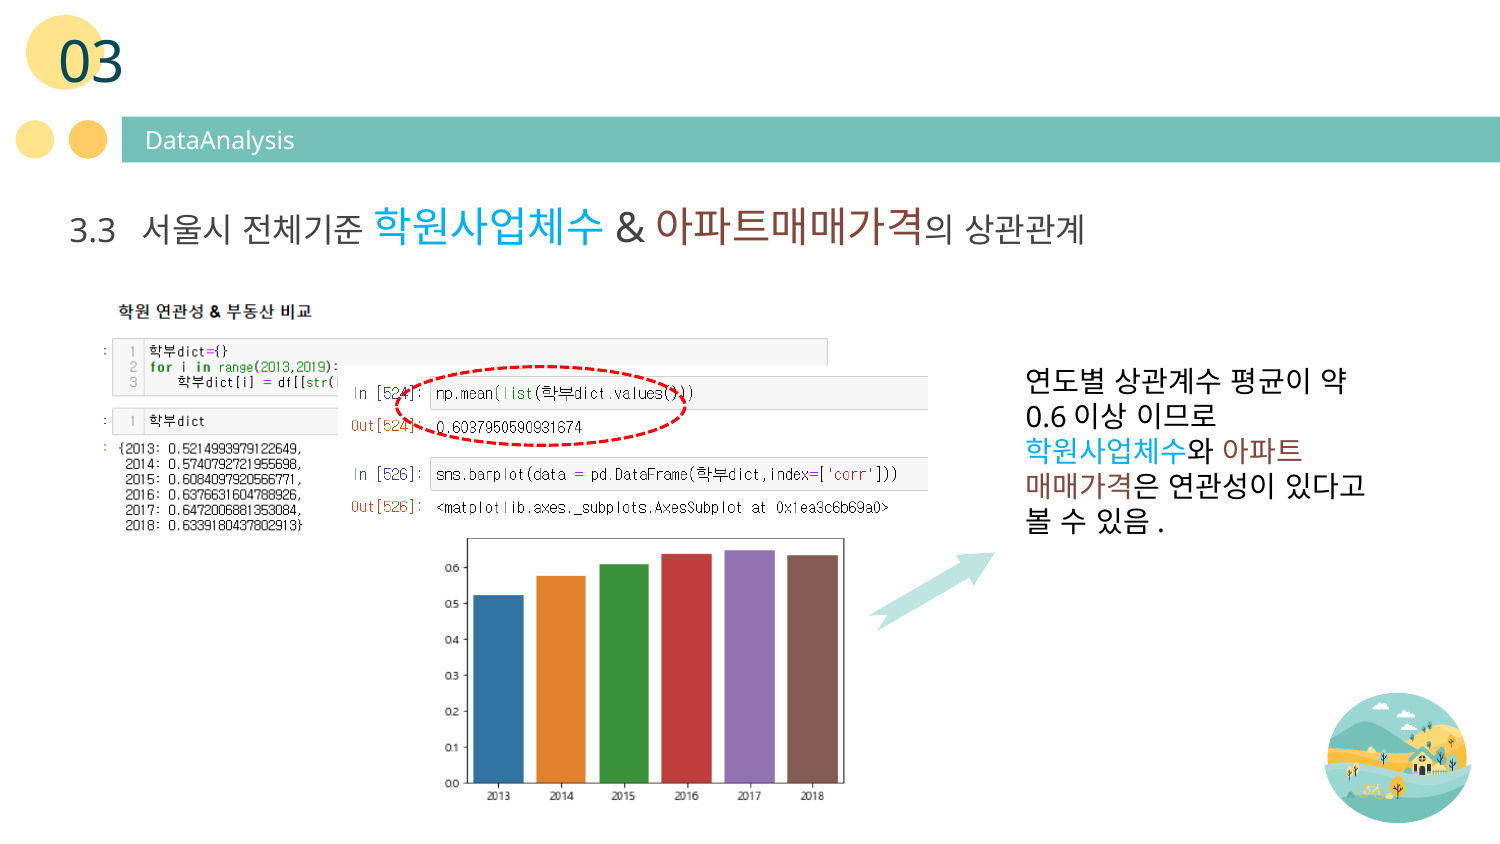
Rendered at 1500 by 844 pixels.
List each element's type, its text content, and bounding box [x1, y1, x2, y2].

title DataAnalysis [129, 118, 952, 170]
text_box 연도별 상관계수 평균이 약 0.6이상 이므로 학원사업체수와 아파트 매매가격은 연관성이 있다고 볼 수 있음. [1010, 355, 1407, 546]
picture [103, 290, 929, 810]
text_box 03 [0, 6, 183, 113]
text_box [1324, 692, 1472, 824]
text_box [933, 550, 997, 601]
title 3.3 서울시 전체기준 학원사업체수&아파트매매가격의 상관관계 [54, 185, 1455, 794]
